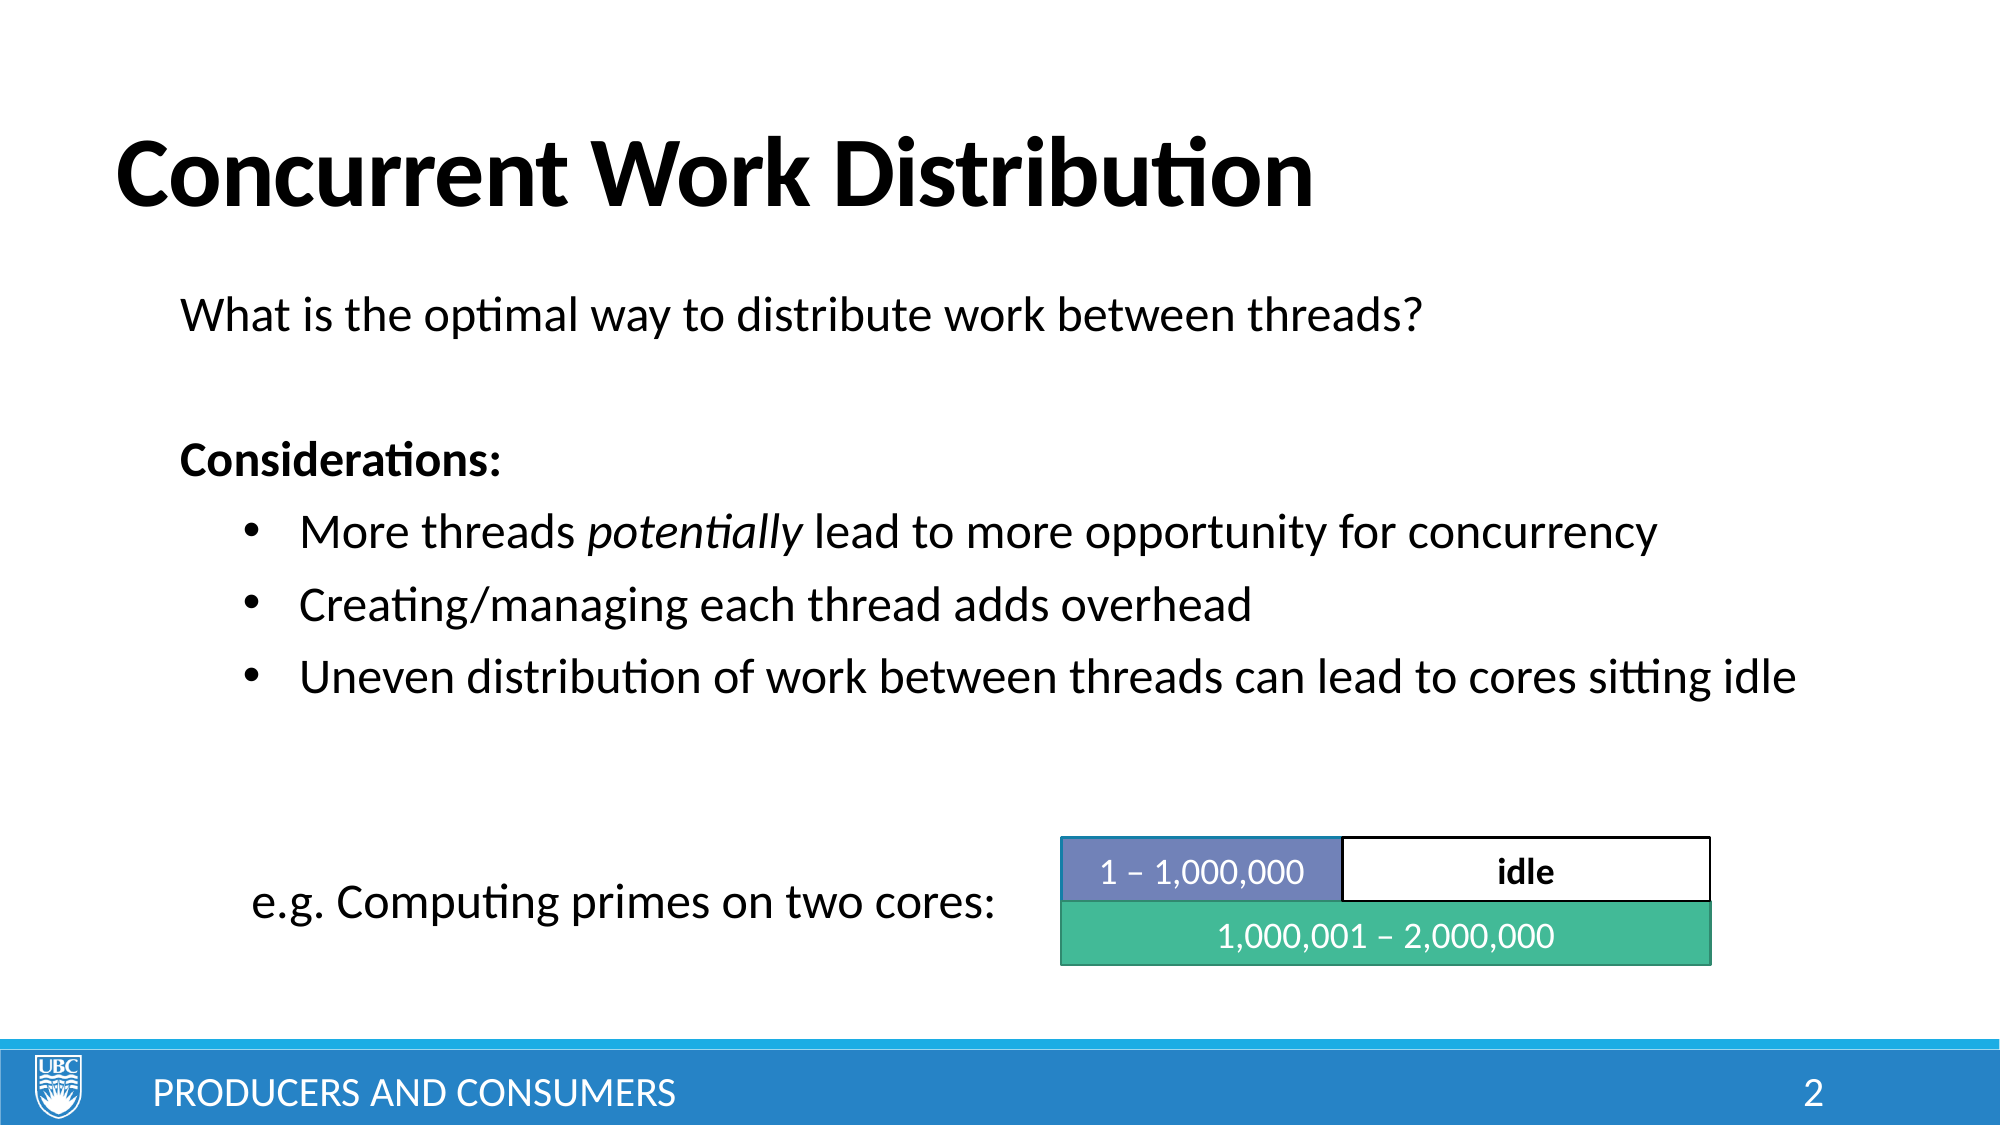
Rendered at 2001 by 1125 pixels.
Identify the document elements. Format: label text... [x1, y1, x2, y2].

text_box idle [1341, 836, 1711, 902]
picture [35, 1055, 82, 1119]
title Concurrent Work Distribution [101, 106, 1752, 235]
footer Producers and Consumers [137, 1059, 1396, 1120]
text_box 1,000,001 – 2,000,000 [1060, 900, 1712, 966]
slide_number 2 [1624, 1059, 1840, 1120]
text_box 1 – 1,000,000 [1060, 836, 1341, 900]
list What is the optimal way to distribute work between threads? Considerations: More threads potentially lead to more opportunity for concurrency Creating/managing each thread adds overhead Uneven distribution of work between threads can lead to cores sitting idle [180, 273, 1830, 716]
text_box e.g. Computing primes on two cores: [236, 860, 1013, 936]
